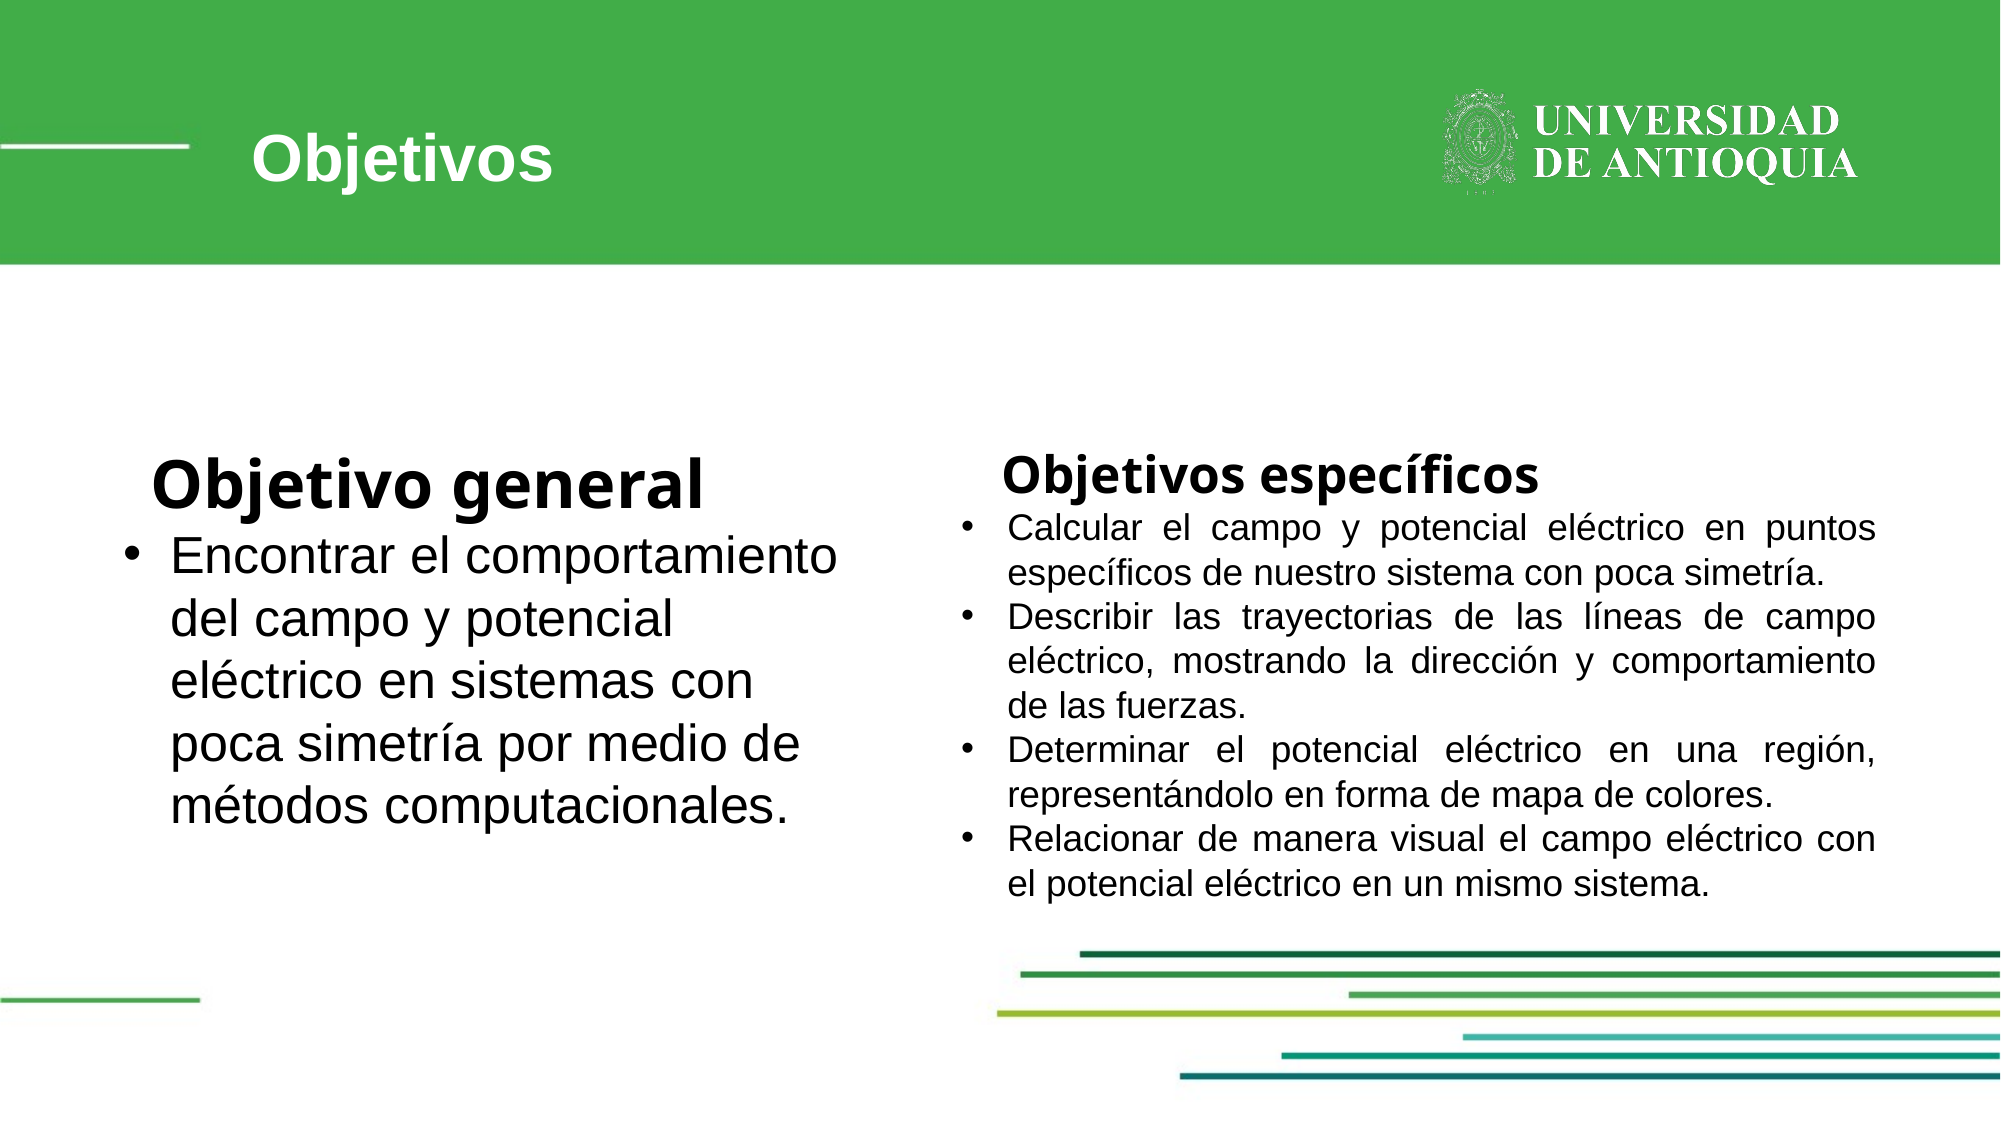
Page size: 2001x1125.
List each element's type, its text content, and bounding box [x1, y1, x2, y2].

subtitle Objetivos específicos Calcular el campo y potencial eléctrico en puntos específicos de nuestro sistema con poca simetría. Describir las trayectorias de las líneas de campo eléctrico, mostrando la dirección y comportamiento de las fuerzas. Determinar el potencial eléctrico en una región, representándolo en forma de mapa de colores. Relacionar de manera visual el campo eléctrico con el potencial eléctrico en un mismo sistema. [945, 434, 1892, 917]
title Objetivos [236, 90, 1200, 230]
picture [0, 0, 2001, 1125]
text_box Objetivo general Encontrar el comportamiento del campo y potencial eléctrico en sistemas con poca simetría por medio de métodos computacionales. [108, 434, 871, 874]
